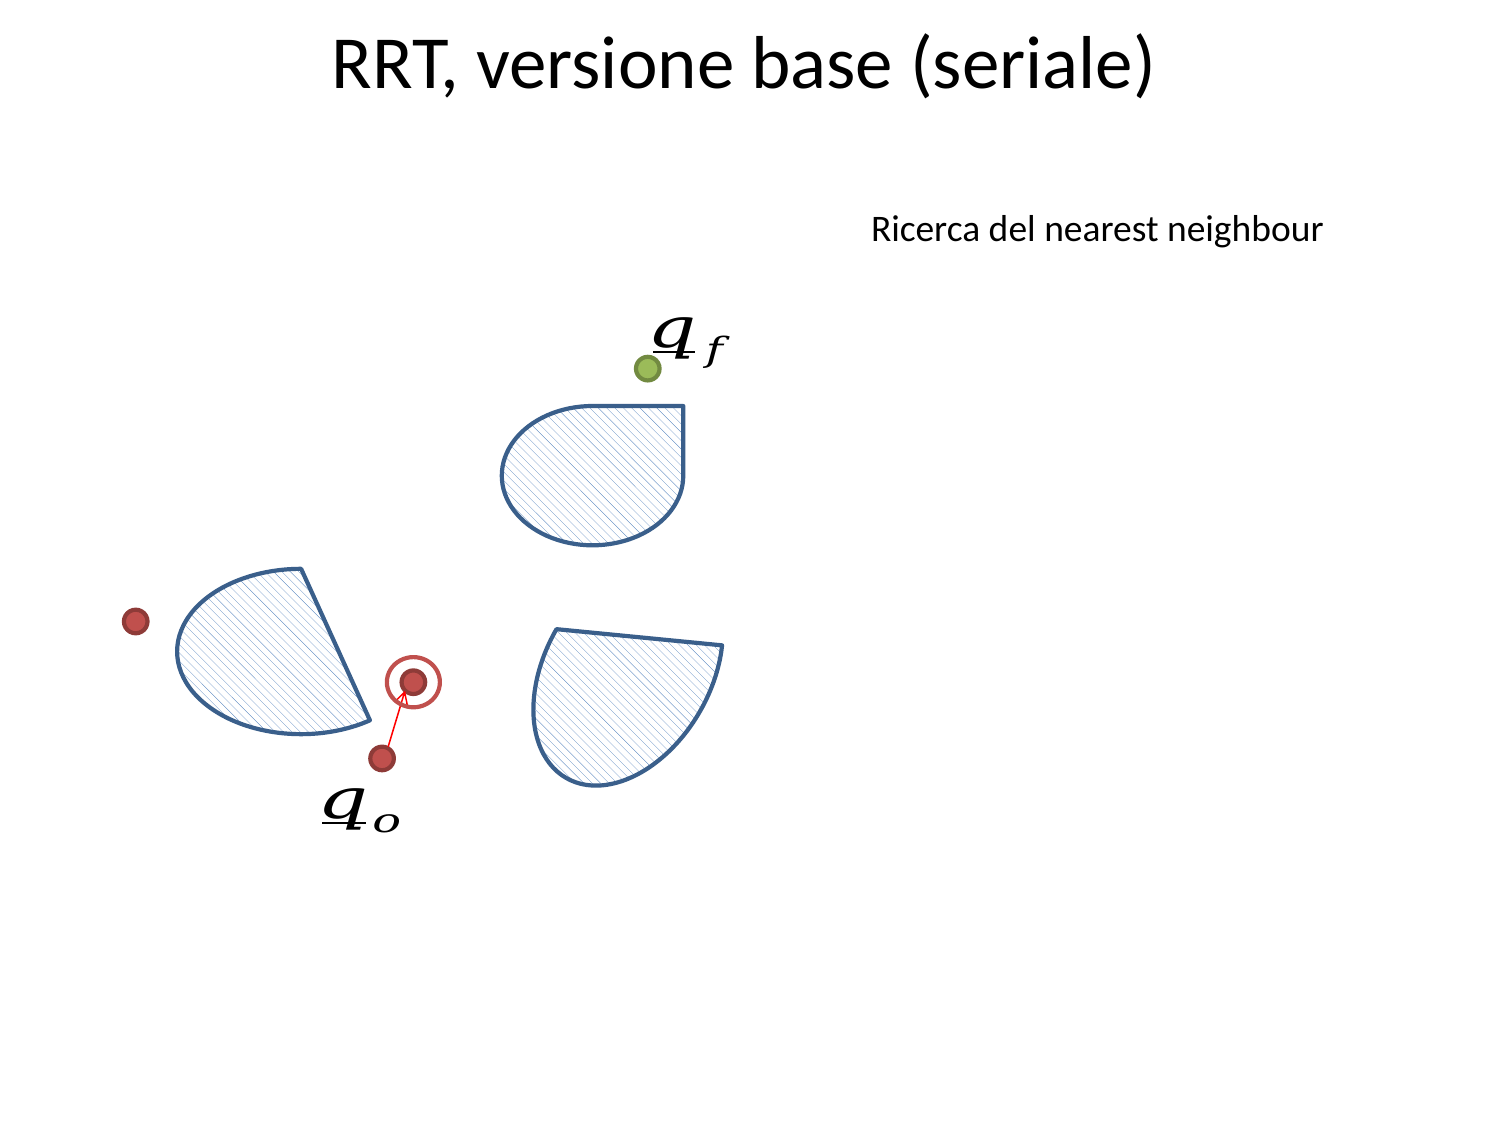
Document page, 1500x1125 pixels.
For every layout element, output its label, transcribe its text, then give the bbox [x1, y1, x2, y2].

text_box [499, 403, 686, 548]
text_box [633, 354, 662, 383]
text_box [387, 690, 406, 747]
text_box [368, 744, 396, 773]
text_box [121, 607, 150, 636]
text_box [175, 566, 372, 737]
text_box [384, 655, 442, 710]
text_box RRT, versione base (seriale) [17, 5, 1471, 111]
text_box [531, 627, 725, 788]
